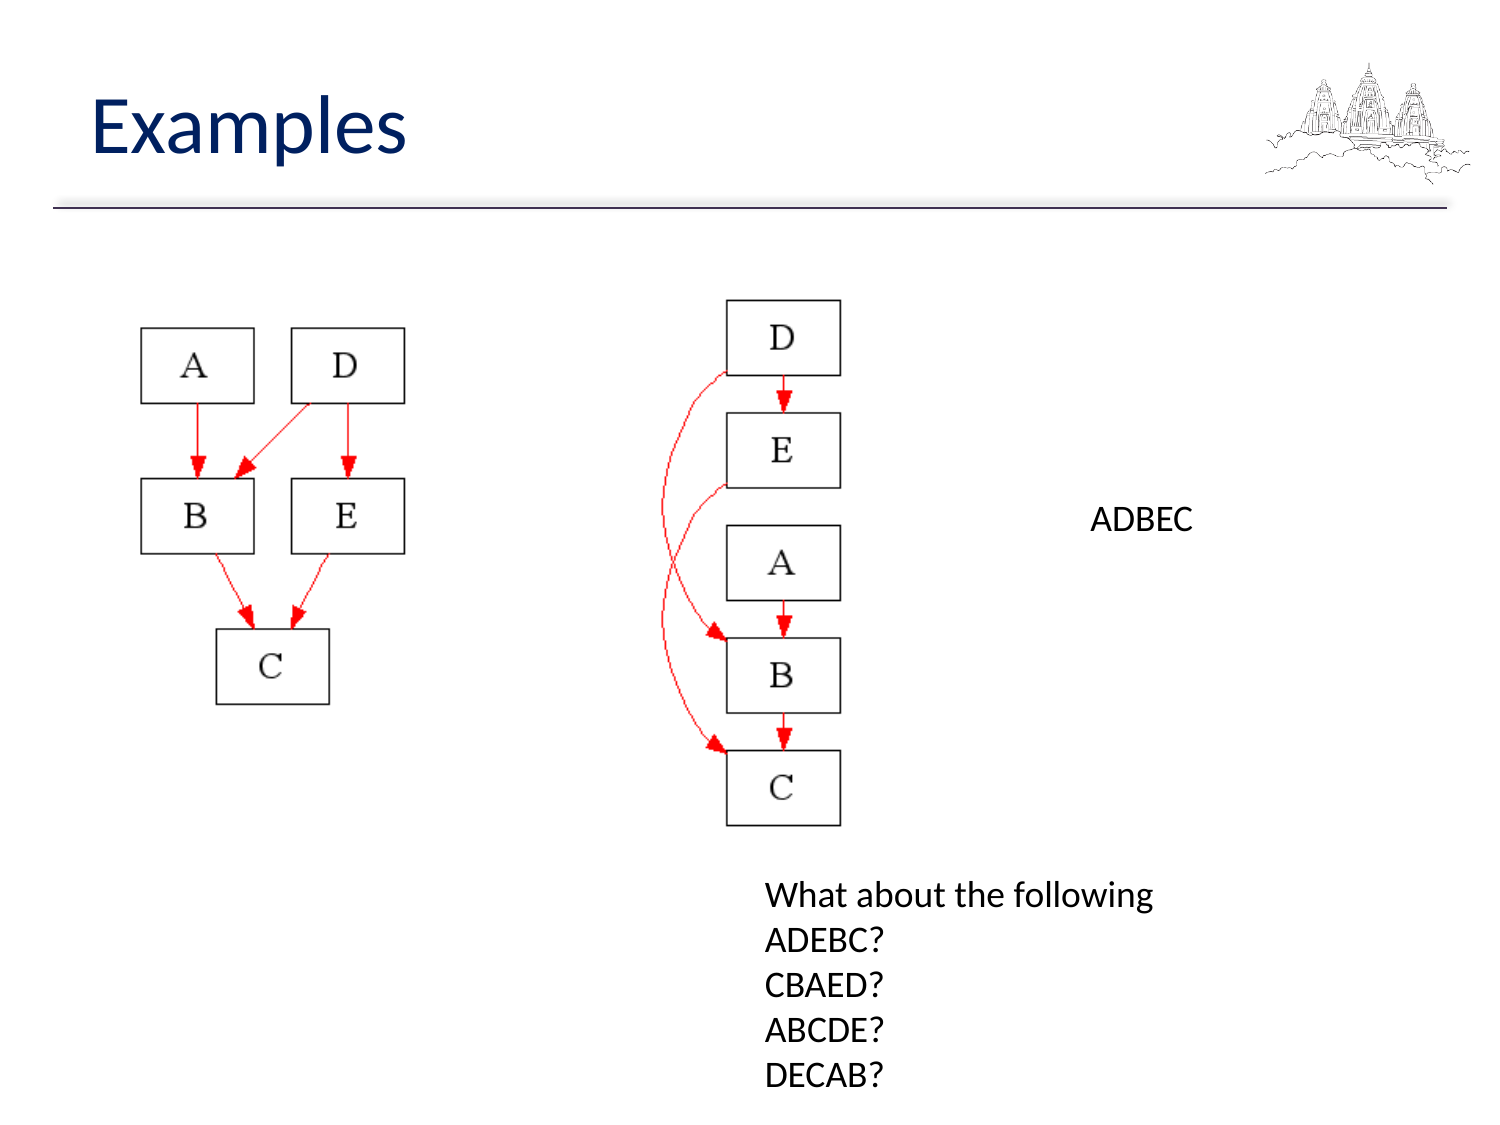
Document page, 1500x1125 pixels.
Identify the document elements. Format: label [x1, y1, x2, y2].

picture [124, 312, 418, 721]
picture [646, 288, 854, 837]
title [75, 45, 1425, 197]
text_box [1075, 486, 1209, 546]
text_box [749, 862, 1500, 1103]
picture [1425, 62, 1471, 185]
